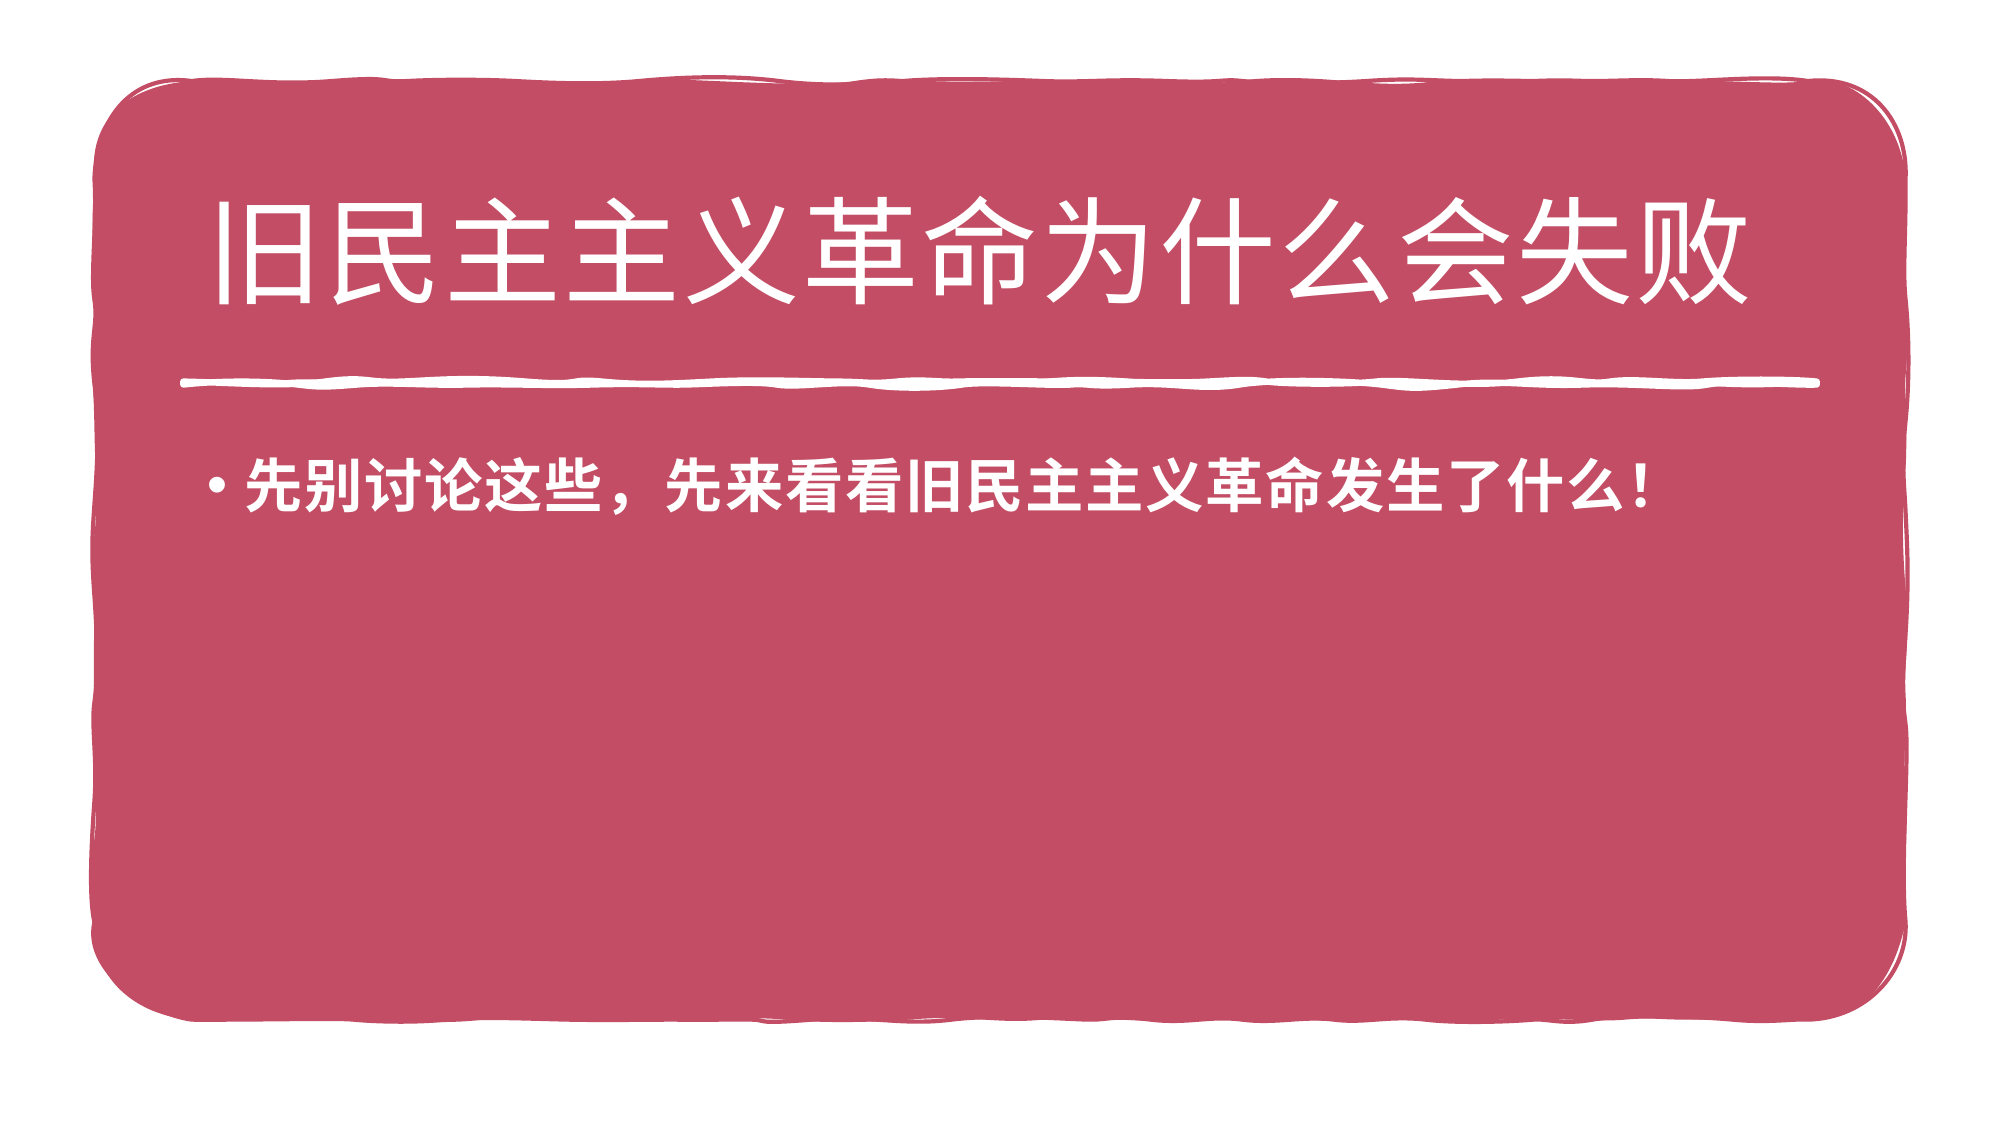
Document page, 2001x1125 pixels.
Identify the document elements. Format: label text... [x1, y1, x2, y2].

text_box [0, 0, 2000, 1125]
title 旧民主主义革命为什么会失败 [188, 145, 1812, 364]
list 先别讨论这些，先来看看旧民主主义革命发生了什么！ [188, 427, 1812, 967]
text_box [90, 76, 1910, 1023]
text_box [182, 376, 1818, 389]
